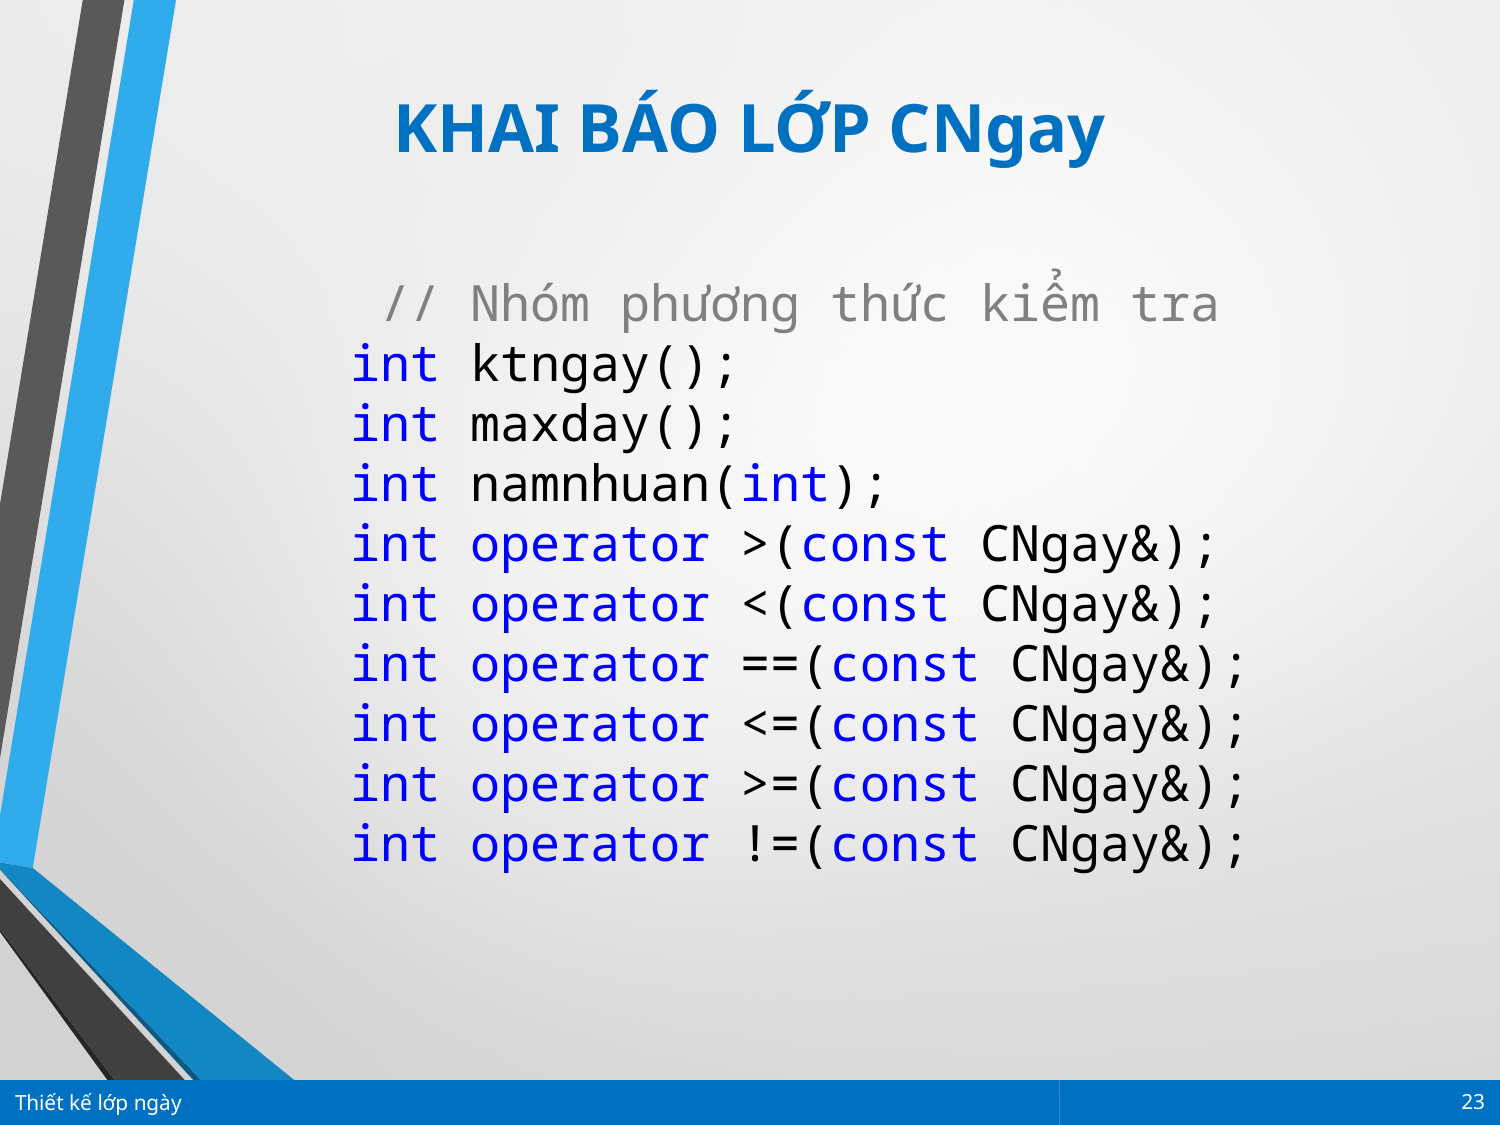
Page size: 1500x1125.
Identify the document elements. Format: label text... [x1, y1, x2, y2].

text_box // Nhóm phương thức kiểm tra int ktngay(); int maxday(); int namnhuan(int); int operator >(const CNgay&); int operator <(const CNgay&); int operator ==(const CNgay&); int operator <=(const CNgay&); int operator >=(const CNgay&); int operator !=(const CNgay&); [35, 264, 1465, 880]
text_box KHAI BÁO LỚP CNgay [286, 78, 1214, 174]
footer Thiết kế lớp ngày [0, 1080, 1059, 1125]
slide_number 23 [1059, 1080, 1500, 1125]
